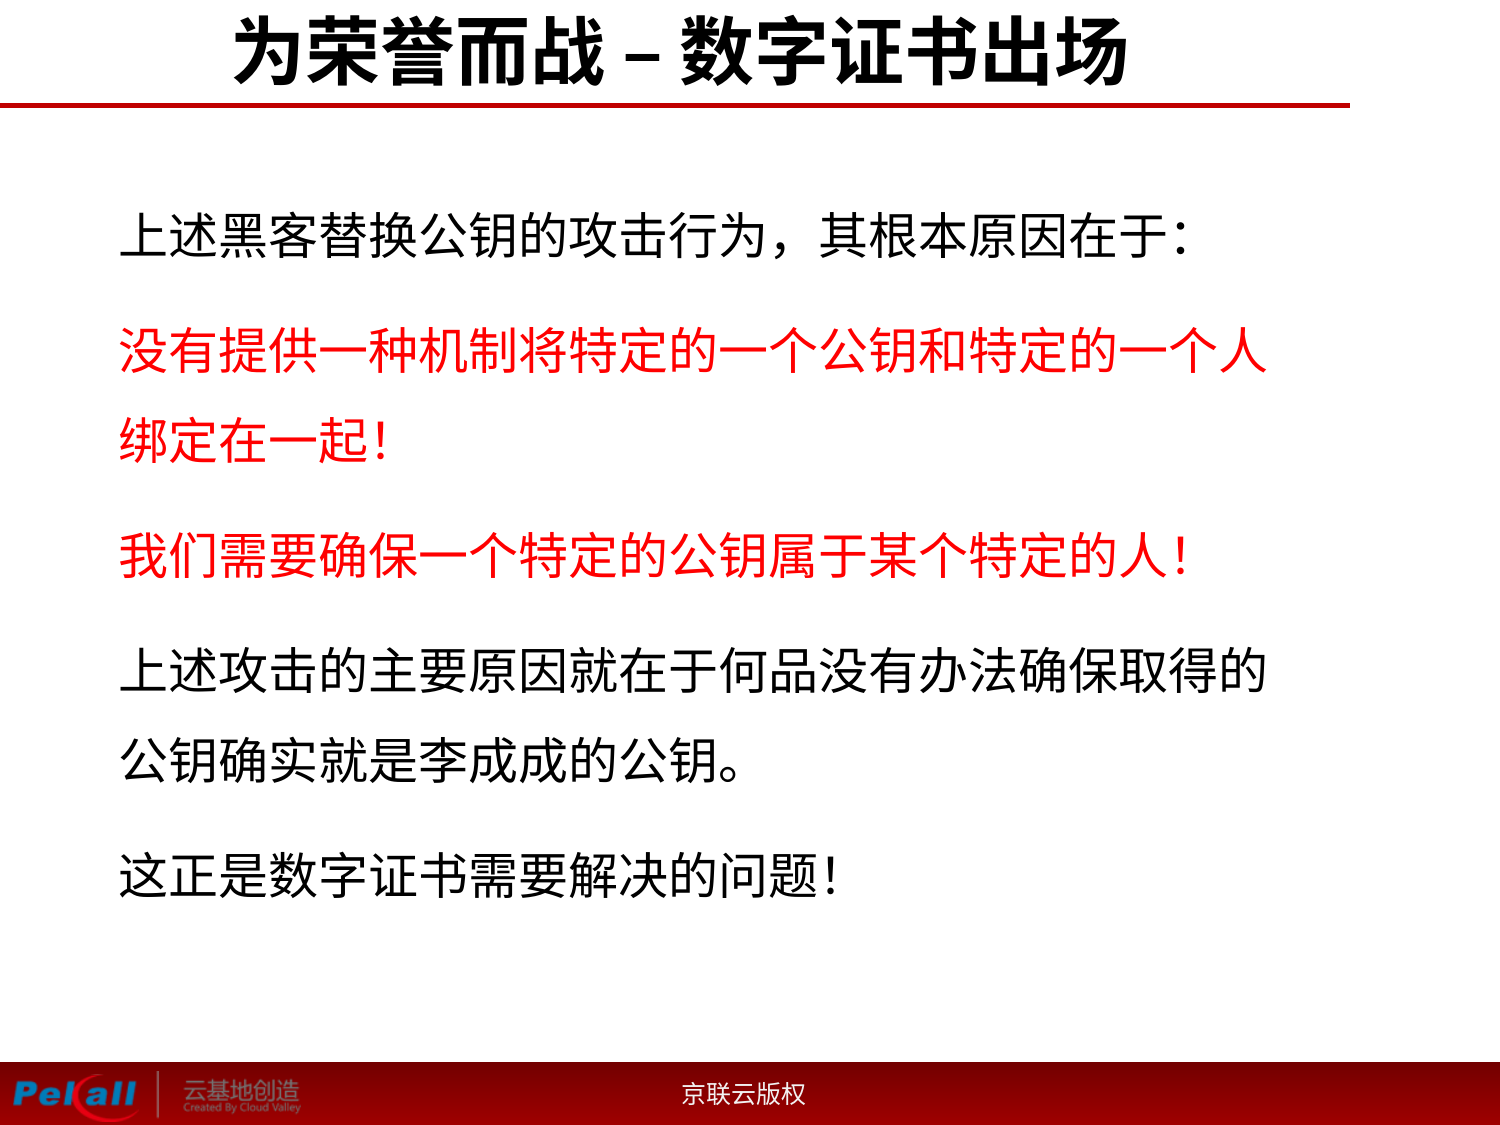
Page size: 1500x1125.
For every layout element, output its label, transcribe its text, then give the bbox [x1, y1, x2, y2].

picture [13, 1071, 301, 1122]
title 为荣誉而战 – 数字证书出场 [11, 0, 1349, 99]
text_box 上述黑客替换公钥的攻击行为，其根本原因在于： 没有提供一种机制将特定的一个公钥和特定的一个人绑定在一起！ 我们需要确保一个特定的公钥属于某个特定的人！ 上述攻击的主要原因就在于何品没有办法确保取得的公钥确实就是李成成的公钥。 这正是数字证书需要解决的问题！ [103, 167, 1322, 912]
